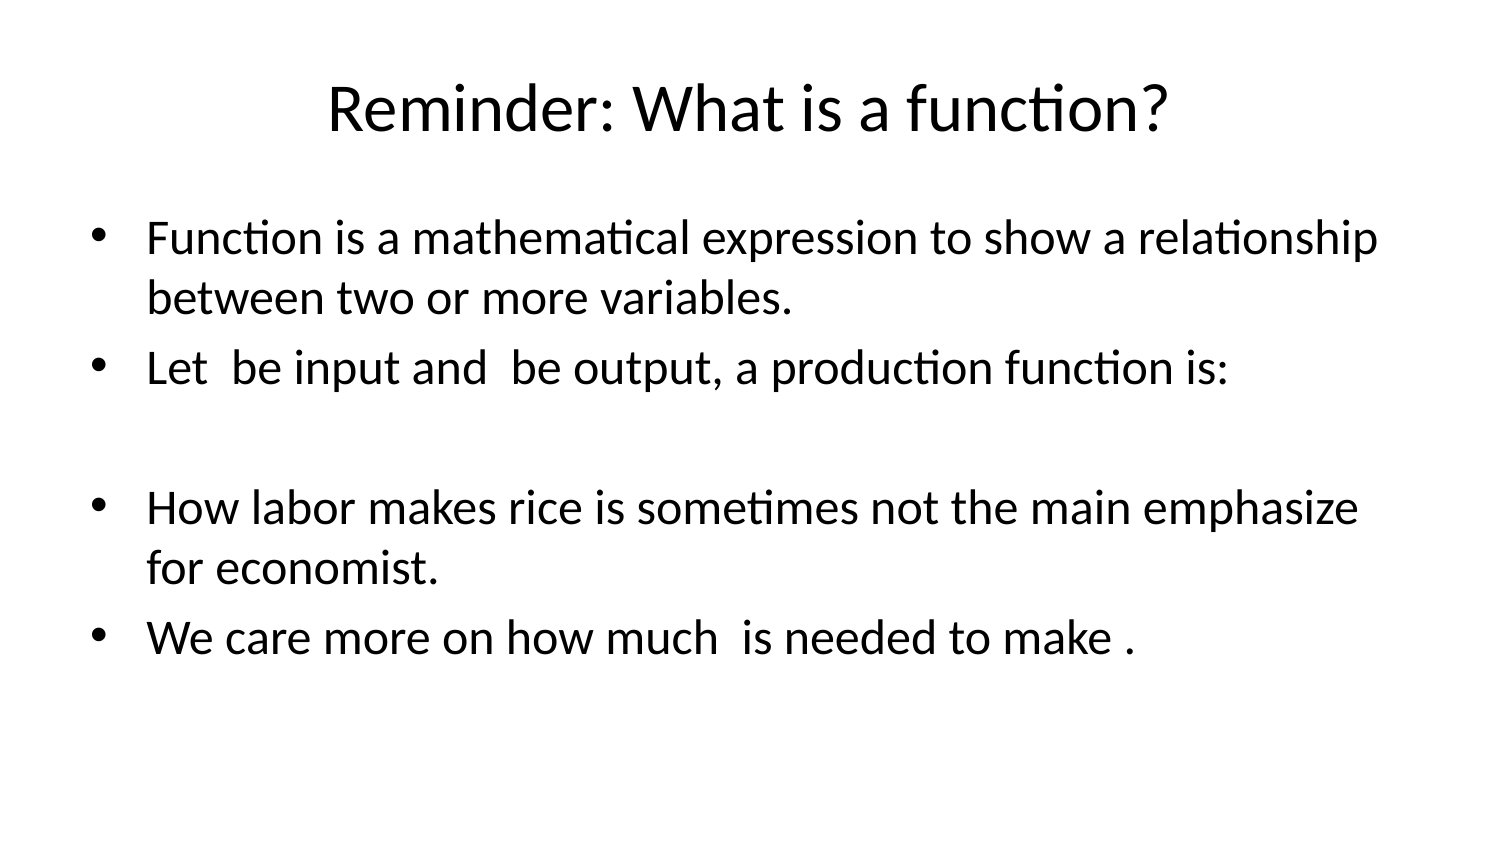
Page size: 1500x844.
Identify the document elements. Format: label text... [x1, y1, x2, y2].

title Reminder: What is a function? [75, 33, 1425, 175]
